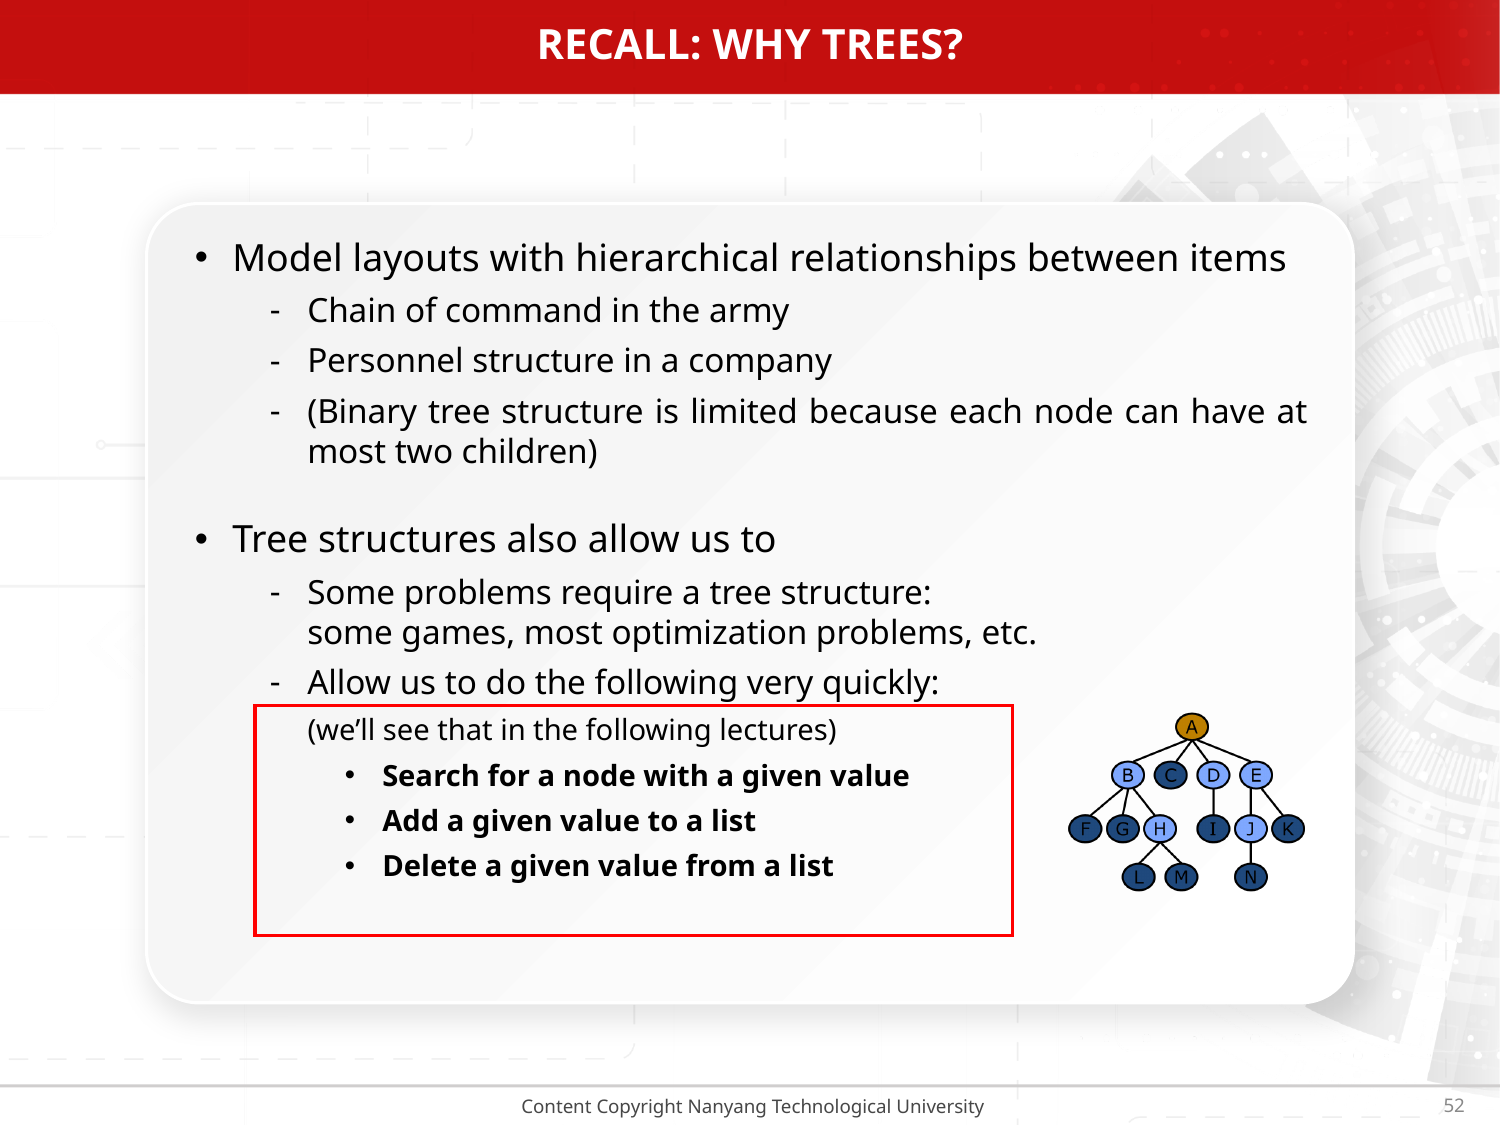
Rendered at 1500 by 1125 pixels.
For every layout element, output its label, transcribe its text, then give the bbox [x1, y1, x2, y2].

text_box [254, 704, 1013, 936]
picture [0, 1088, 1500, 1125]
text_box Model layouts with hierarchical relationships between items Chain of command in the army Personnel structure in a company (Binary tree structure is limited because each node can have at most two children) Tree structures also allow us to Some problems require a tree structure: some games, most optimization problems, etc. Allow us to do the following very quickly: (we’ll see that in the following lectures) Search for a node with a given value Add a given value to a list Delete a given value from a list [180, 226, 1325, 936]
title Recall: WHY TREES? [0, 0, 1500, 93]
picture [0, 93, 1500, 1084]
